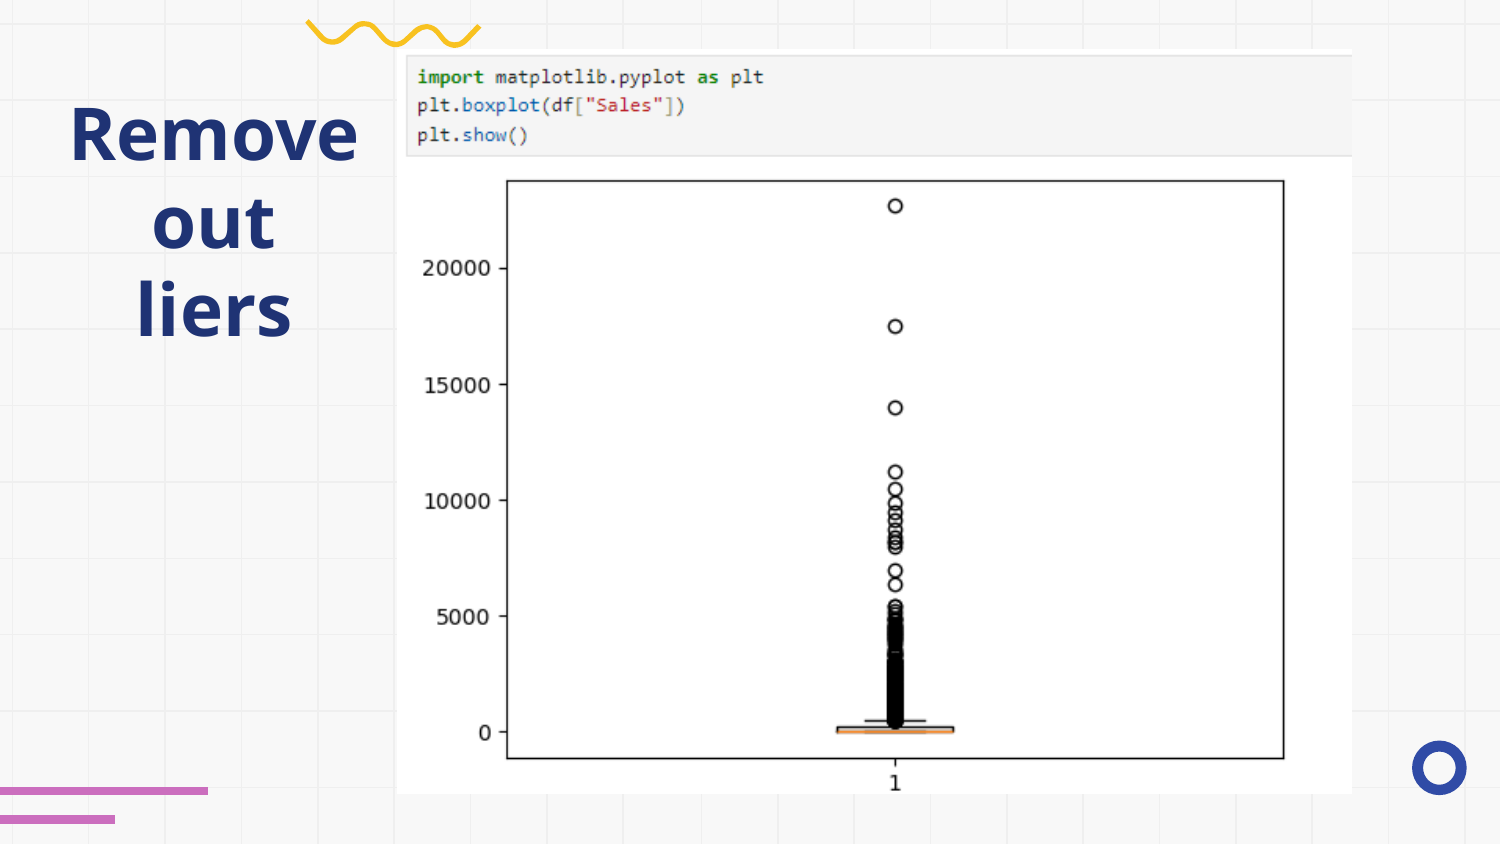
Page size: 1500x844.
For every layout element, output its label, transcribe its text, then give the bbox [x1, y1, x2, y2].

picture [397, 49, 1352, 794]
title Remove out liers [50, 72, 378, 167]
